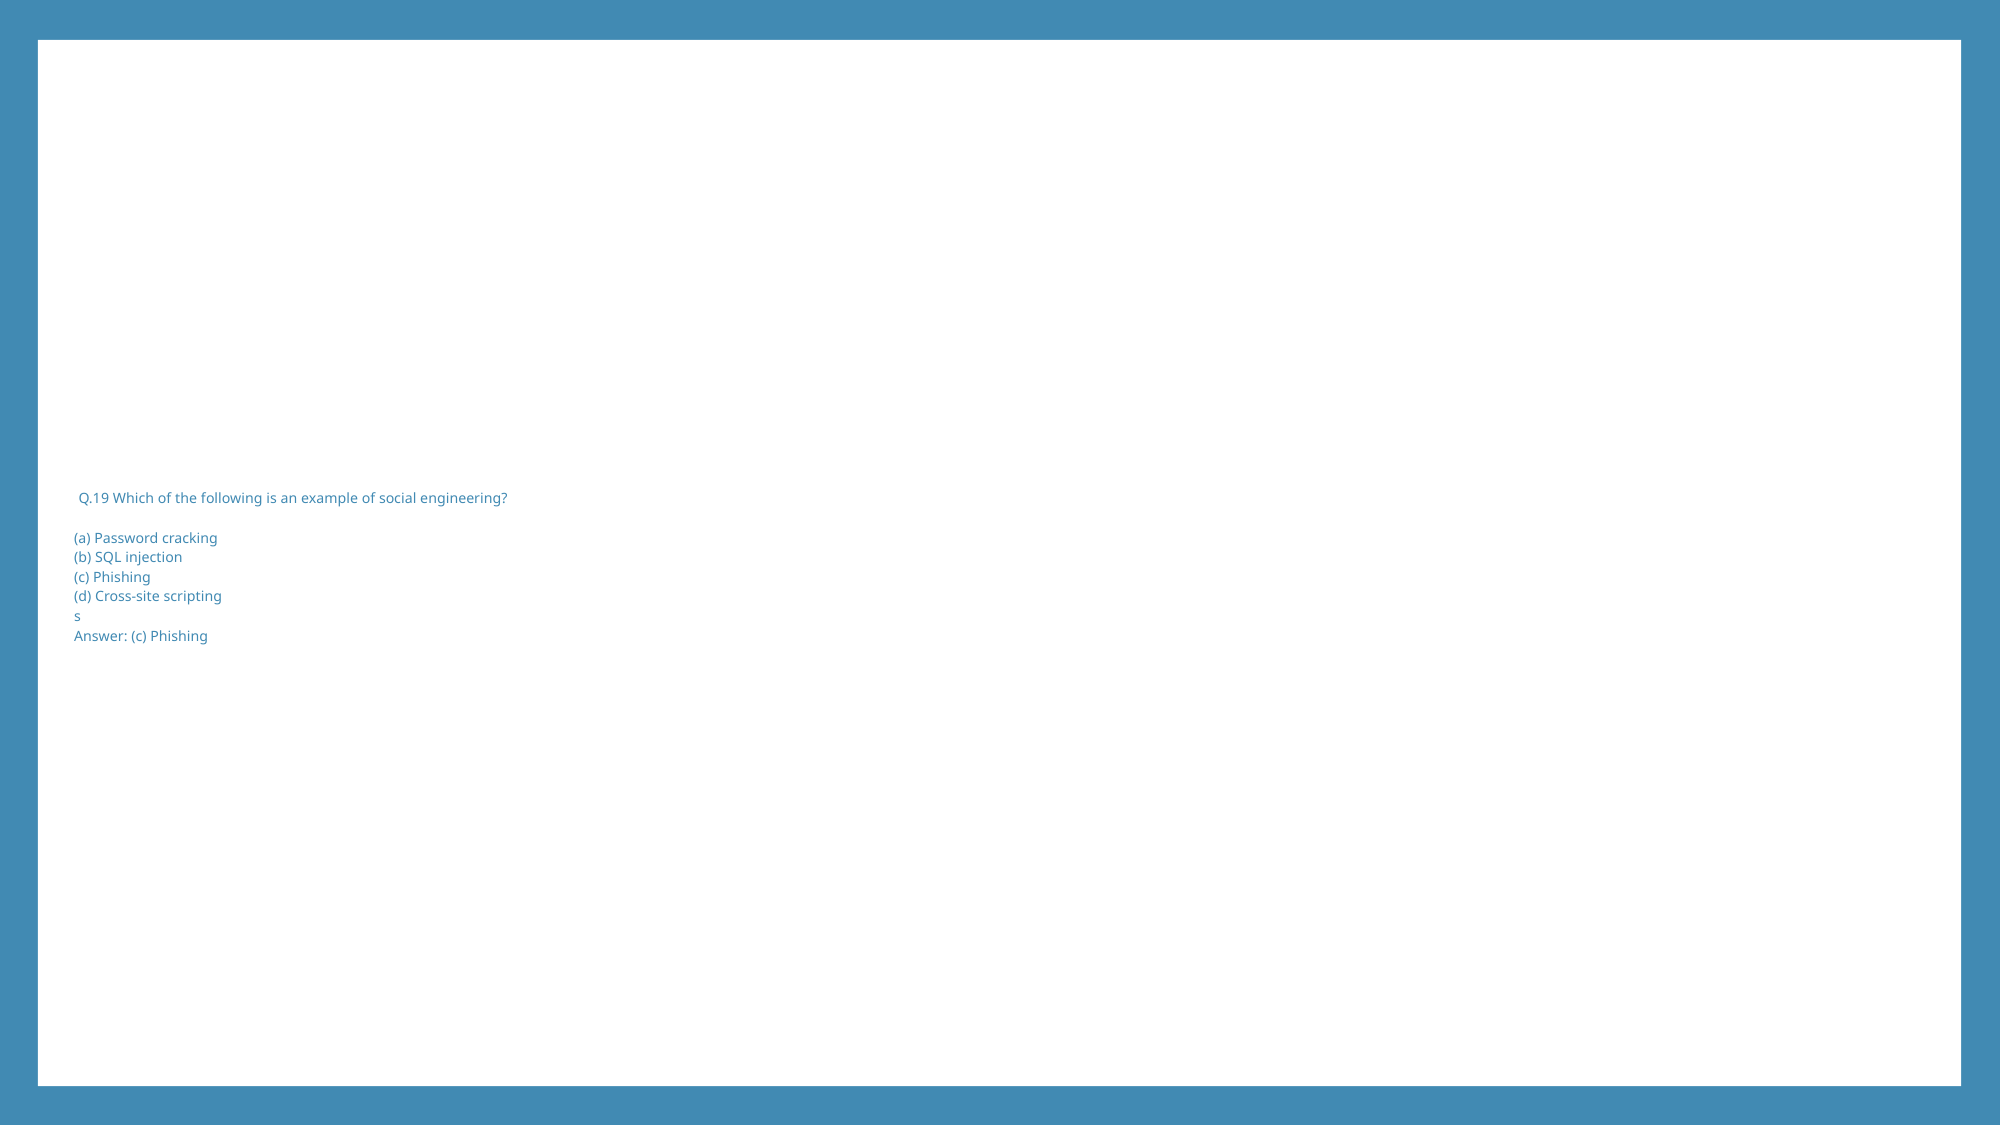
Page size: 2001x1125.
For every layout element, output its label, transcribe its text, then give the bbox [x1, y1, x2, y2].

title Q.19 Which of the following is an example of social engineering? (a) Password cracking (b) SQL injection (c) Phishing (d) Cross-site scripting s Answer: (c) Phishing [59, 59, 1863, 1098]
